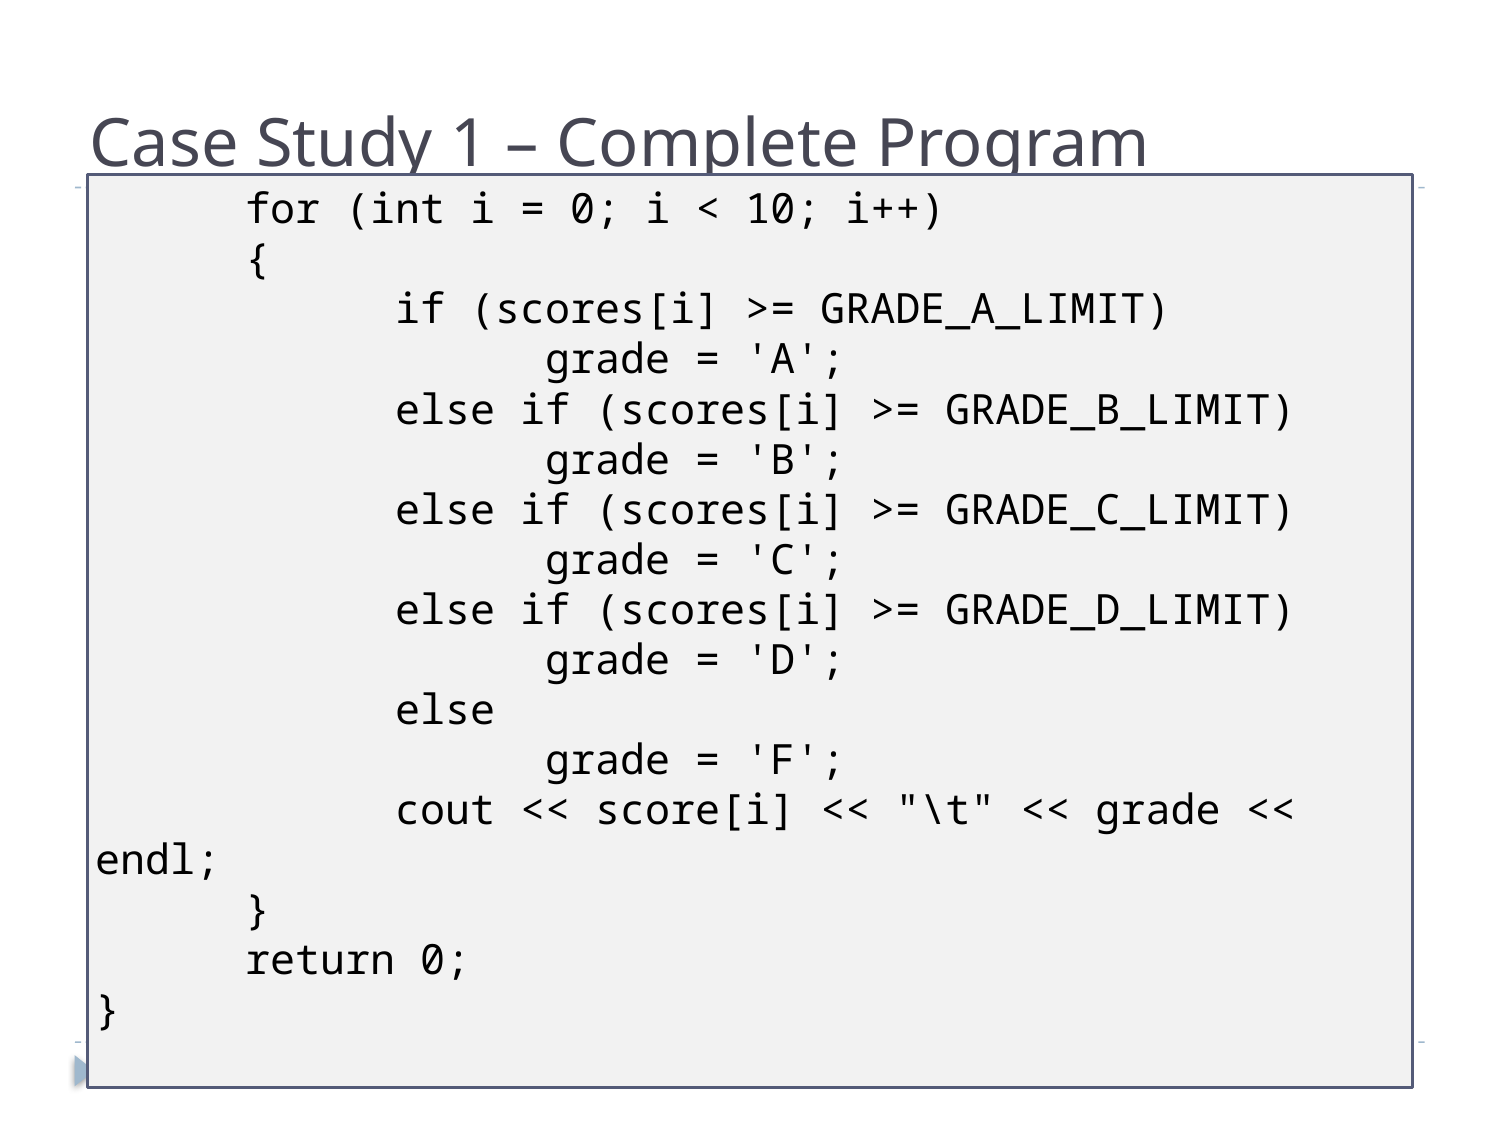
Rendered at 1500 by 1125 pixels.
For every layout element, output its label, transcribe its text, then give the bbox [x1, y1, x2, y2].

text_box for (int i = 0; i < 10; i++) { if (scores[i] >= GRADE_A_LIMIT) grade = 'A'; else if (scores[i] >= GRADE_B_LIMIT) grade = 'B'; else if (scores[i] >= GRADE_C_LIMIT) grade = 'C'; else if (scores[i] >= GRADE_D_LIMIT) grade = 'D'; else grade = 'F'; cout << score[i] << "\t" << grade << endl; } return 0; } [86, 173, 1414, 1089]
title Case Study 1 – Complete Program [75, 24, 1425, 188]
slide_number 26 [100, 1042, 426, 1103]
